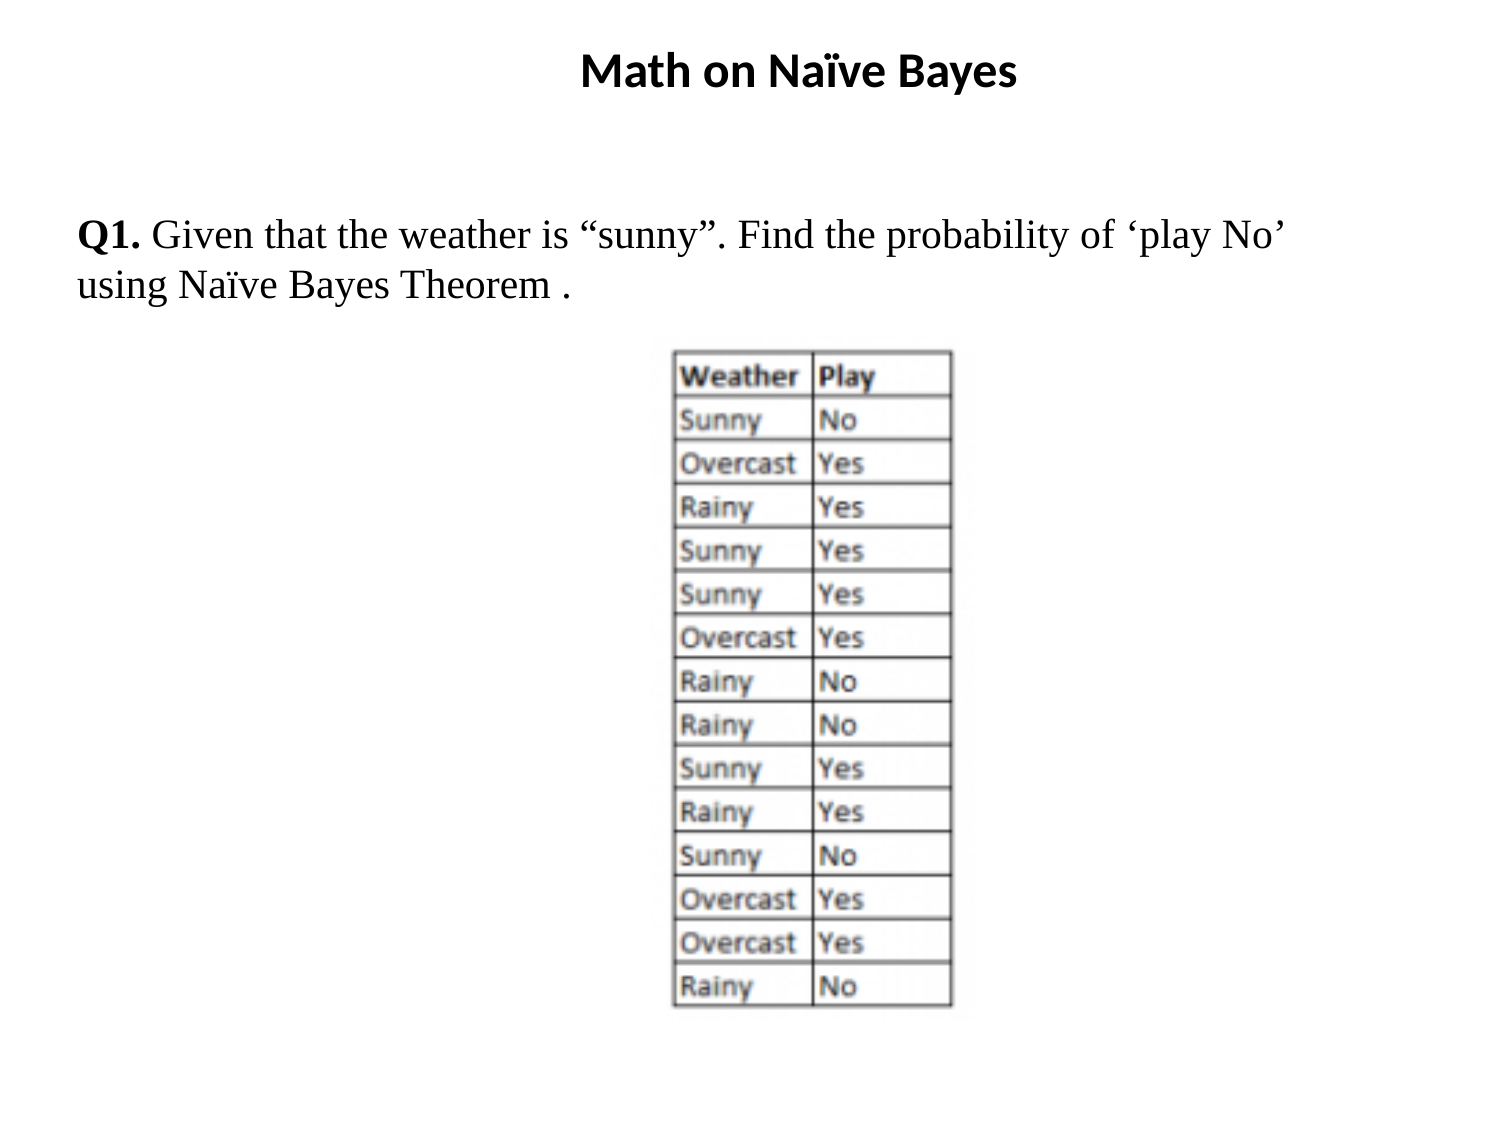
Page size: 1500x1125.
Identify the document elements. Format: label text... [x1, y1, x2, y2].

text_box Math on Naïve Bayes [564, 30, 1033, 105]
text_box Q1. Given that the weather is “sunny”. Find the probability of ‘play No’ using Naïve Bayes Theorem . [62, 199, 1400, 315]
picture [649, 312, 976, 1032]
